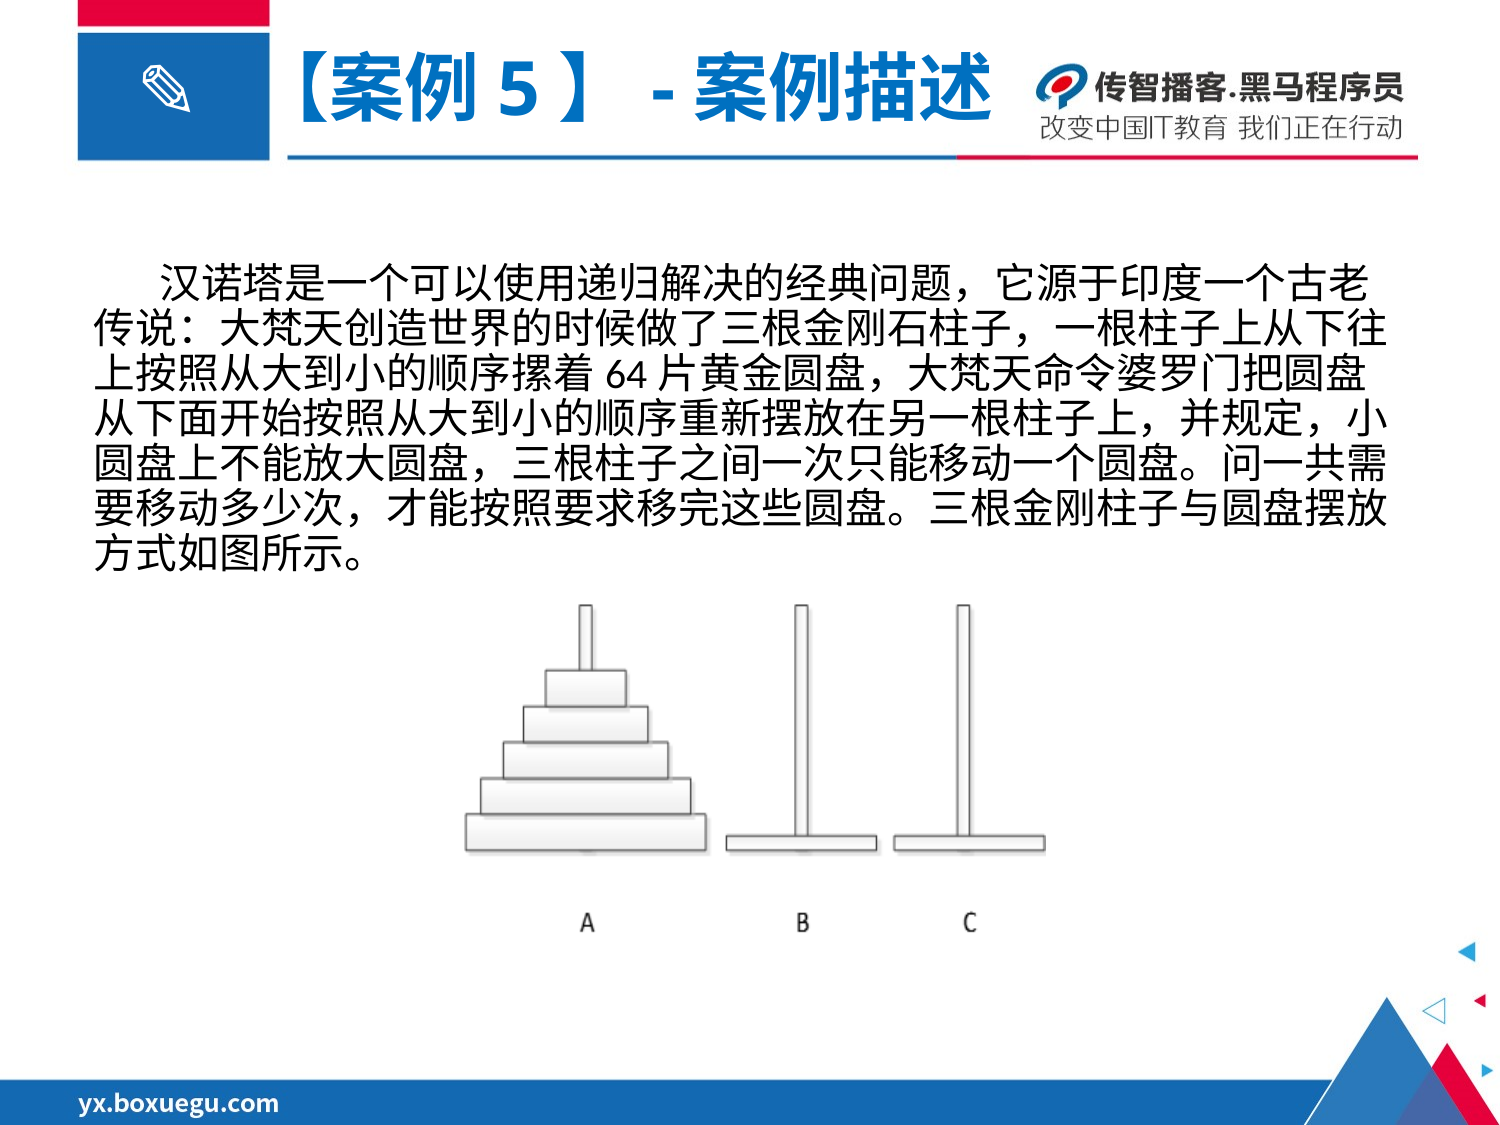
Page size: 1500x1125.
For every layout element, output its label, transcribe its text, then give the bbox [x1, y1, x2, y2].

text_box 【案例5】-案例描述 [239, 22, 1170, 148]
list 汉诺塔是一个可以使用递归解决的经典问题，它源于印度一个古老传说：大梵天创造世界的时候做了三根金刚石柱子，一根柱子上从下往上按照从大到小的顺序摞着64片黄金圆盘，大梵天命令婆罗门把圆盘从下面开始按照从大到小的顺序重新摆放在另一根柱子上，并规定，小圆盘上不能放大圆盘，三根柱子之间一次只能移动一个圆盘。问一共需要移动多少次，才能按照要求移完这些圆盘。三根金刚柱子与圆盘摆放方式如图所示。 [78, 254, 1408, 651]
picture [0, 0, 1500, 1125]
